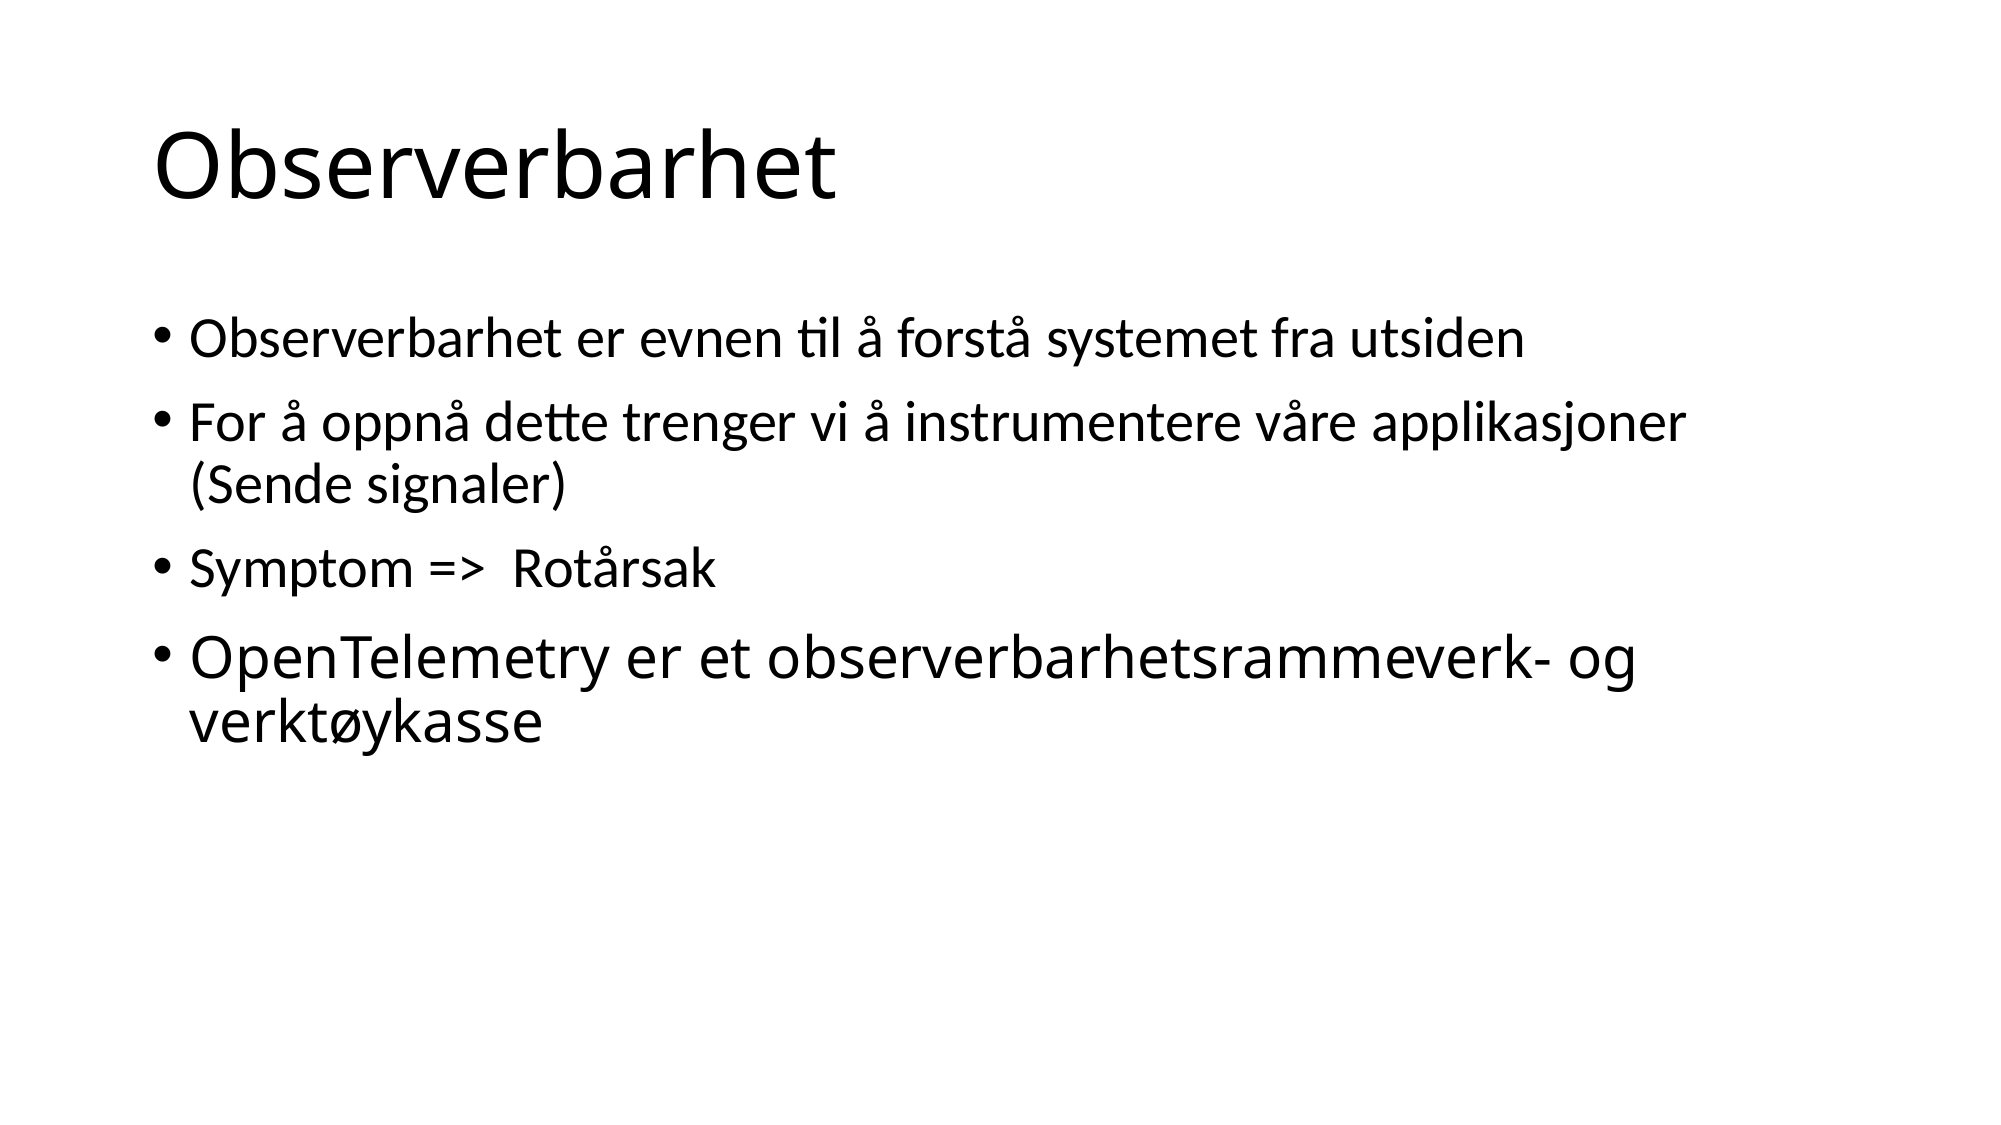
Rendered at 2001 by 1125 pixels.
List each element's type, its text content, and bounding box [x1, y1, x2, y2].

title Observerbarhet [137, 59, 1863, 278]
list Observerbarhet er evnen til å forstå systemet fra utsiden For å oppnå dette trenger vi å instrumentere våre applikasjoner (Sende signaler) Symptom => Rotårsak OpenTelemetry er et observerbarhetsrammeverk- og verktøykasse [137, 299, 1863, 1014]
